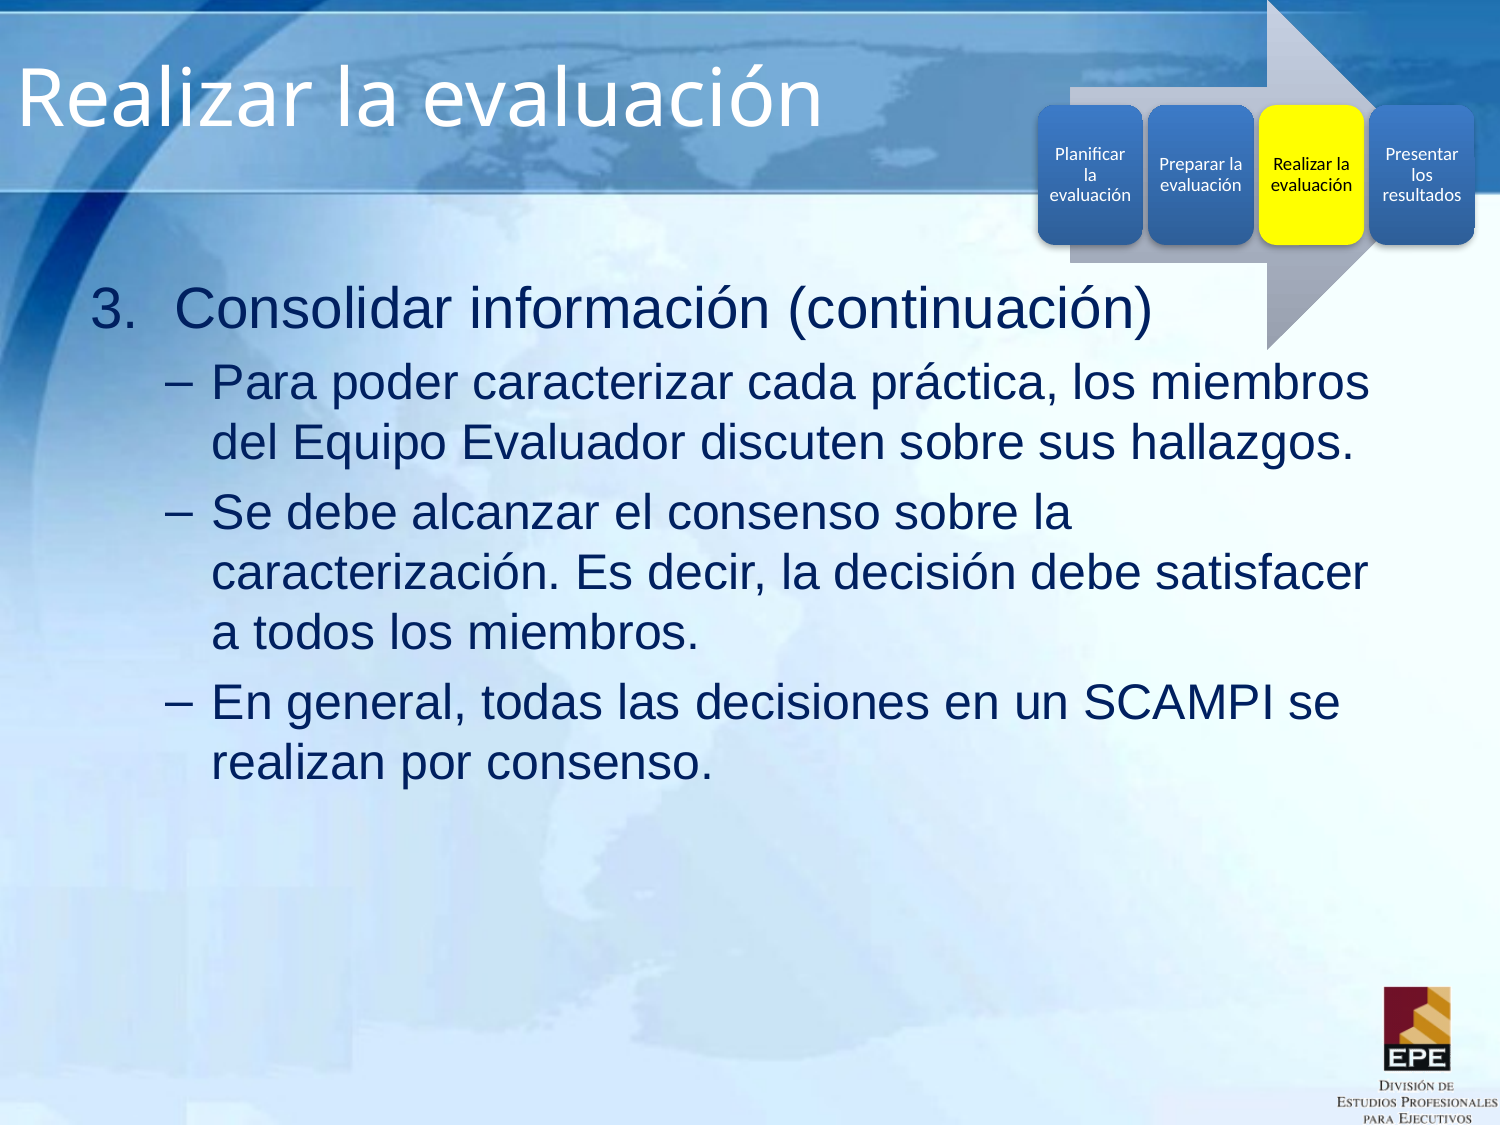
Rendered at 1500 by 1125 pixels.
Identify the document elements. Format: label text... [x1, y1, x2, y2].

title Realizar la evaluación [0, 0, 938, 188]
list Consolidar información (continuación) Para poder caracterizar cada práctica, los miembros del Equipo Evaluador discuten sobre sus hallazgos. Se debe alcanzar el consenso sobre la caracterización. Es decir, la decisión debe satisfacer a todos los miembros. En general, todas las decisiones en un SCAMPI se realizan por consenso. [75, 262, 1425, 1075]
picture [0, 0, 1500, 1125]
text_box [1037, 0, 1476, 351]
